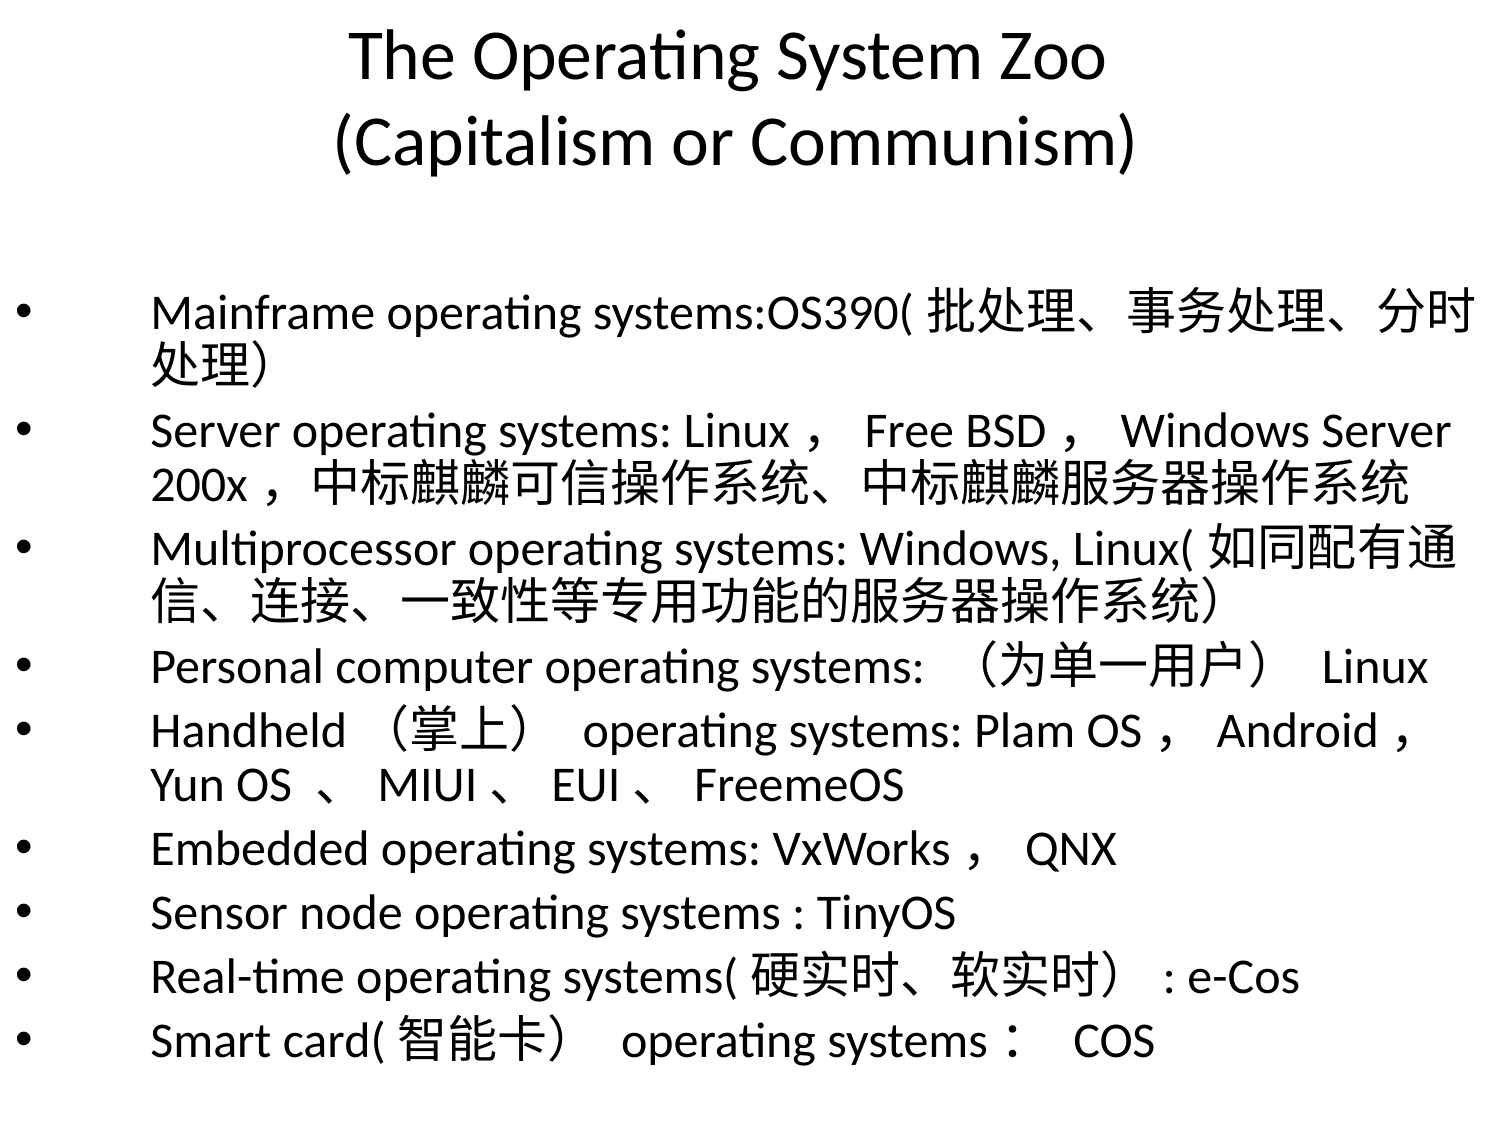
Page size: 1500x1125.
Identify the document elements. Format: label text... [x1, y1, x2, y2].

title The Operating System Zoo (Capitalism or Communism) [98, 0, 1374, 188]
list Mainframe operating systems:OS390(批处理、事务处理、分时处理） Server operating systems: Linux，Free BSD，Windows Server 200x，中标麒麟可信操作系统、中标麒麟服务器操作系统 Multiprocessor operating systems: Windows, Linux(如同配有通信、连接、一致性等专用功能的服务器操作系统） Personal computer operating systems: （为单一用户） Linux Handheld（掌上） operating systems: Plam OS，Android， Yun OS 、MIUI、EUI、FreemeOS Embedded operating systems: VxWorks，QNX Sensor node operating systems : TinyOS Real-time operating systems(硬实时、软实时）: e-Cos Smart card(智能卡） operating systems： COS [0, 278, 1495, 1125]
